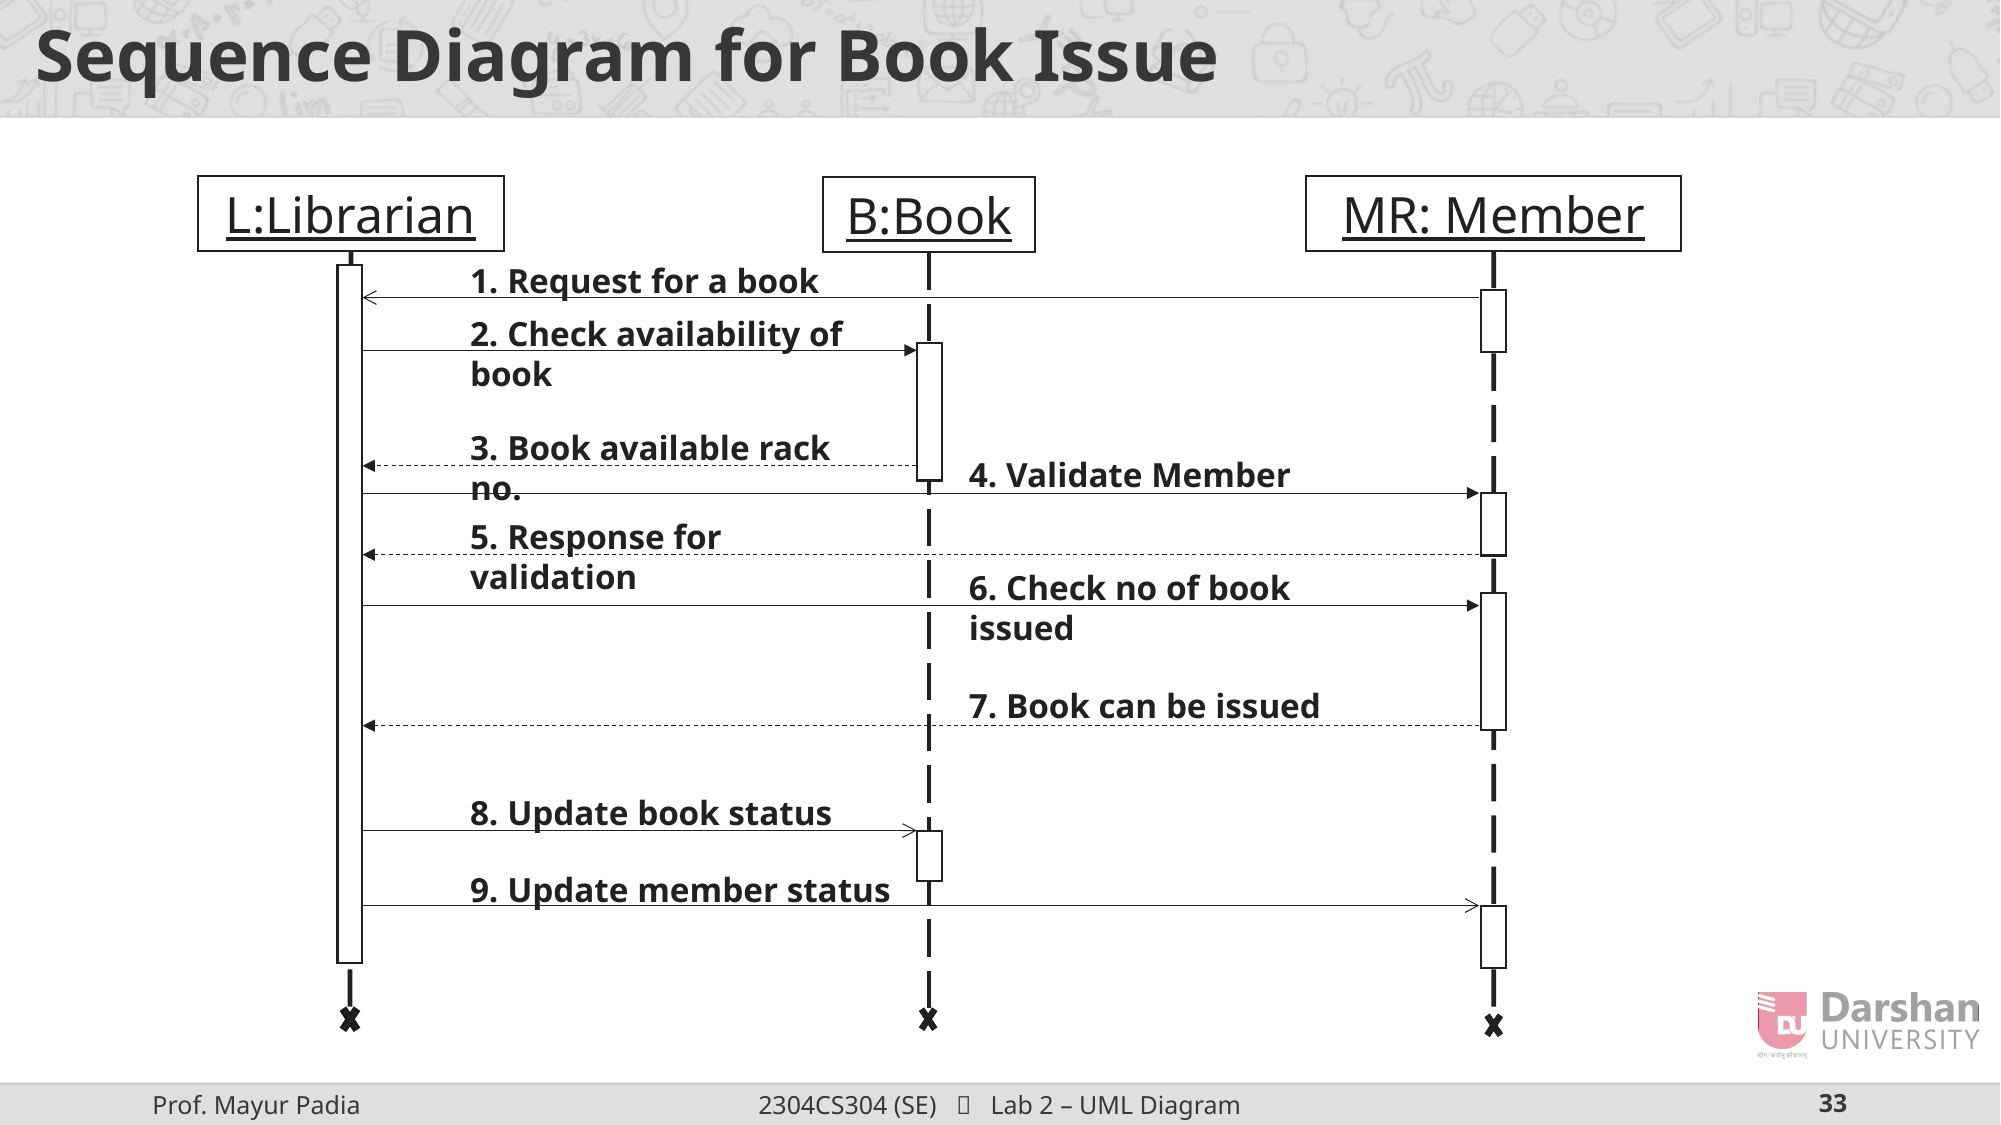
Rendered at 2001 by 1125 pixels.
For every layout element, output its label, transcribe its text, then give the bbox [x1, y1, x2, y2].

text_box [1480, 592, 1493, 731]
text_box 6. Check no of book issued [954, 606, 1363, 655]
text_box 8. Update book status [455, 784, 929, 840]
text_box MR: Member [1305, 175, 1682, 252]
text_box [917, 1006, 939, 1033]
text_box 2. Check availability of book [455, 307, 905, 350]
text_box 5. Response for validation [455, 555, 905, 604]
text_box [1494, 289, 1507, 353]
text_box [916, 342, 929, 482]
text_box [1480, 492, 1493, 557]
text_box [930, 830, 943, 882]
text_box 9. Update member status [455, 861, 929, 905]
text_box L:Librarian [197, 175, 505, 252]
text_box 3. Book available rack no. [455, 419, 905, 465]
text_box [1483, 1012, 1505, 1039]
text_box 3. Book available rack no. [455, 466, 905, 493]
text_box 1. Request for a book [455, 252, 905, 297]
text_box [336, 264, 349, 964]
text_box 4. Validate Member [954, 494, 1363, 502]
text_box 5. Response for validation [455, 508, 905, 554]
text_box 8. Update book status [930, 784, 940, 840]
text_box [1494, 905, 1507, 969]
text_box B:Book [822, 176, 1036, 253]
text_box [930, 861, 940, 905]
text_box [1480, 289, 1493, 353]
text_box 4. Validate Member [954, 447, 1363, 493]
text_box 2. Check availability of book [455, 351, 905, 400]
text_box [1494, 592, 1507, 731]
text_box [339, 1006, 361, 1033]
text_box 7. Book can be issued [954, 677, 1363, 725]
text_box 3. Book available rack no. [455, 494, 905, 508]
text_box [1494, 492, 1507, 557]
text_box 9. Update member status [455, 906, 929, 917]
text_box 6. Check no of book issued [954, 559, 1363, 605]
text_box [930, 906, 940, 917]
title Sequence Diagram for Book Issue [0, 0, 2000, 117]
text_box [930, 342, 943, 482]
text_box [351, 264, 363, 964]
text_box [1480, 905, 1493, 969]
text_box Issue [1758, 992, 1979, 1059]
text_box 1. Request for a book [455, 298, 905, 307]
text_box 7. Book can be issued [954, 726, 1363, 733]
text_box [916, 840, 929, 861]
